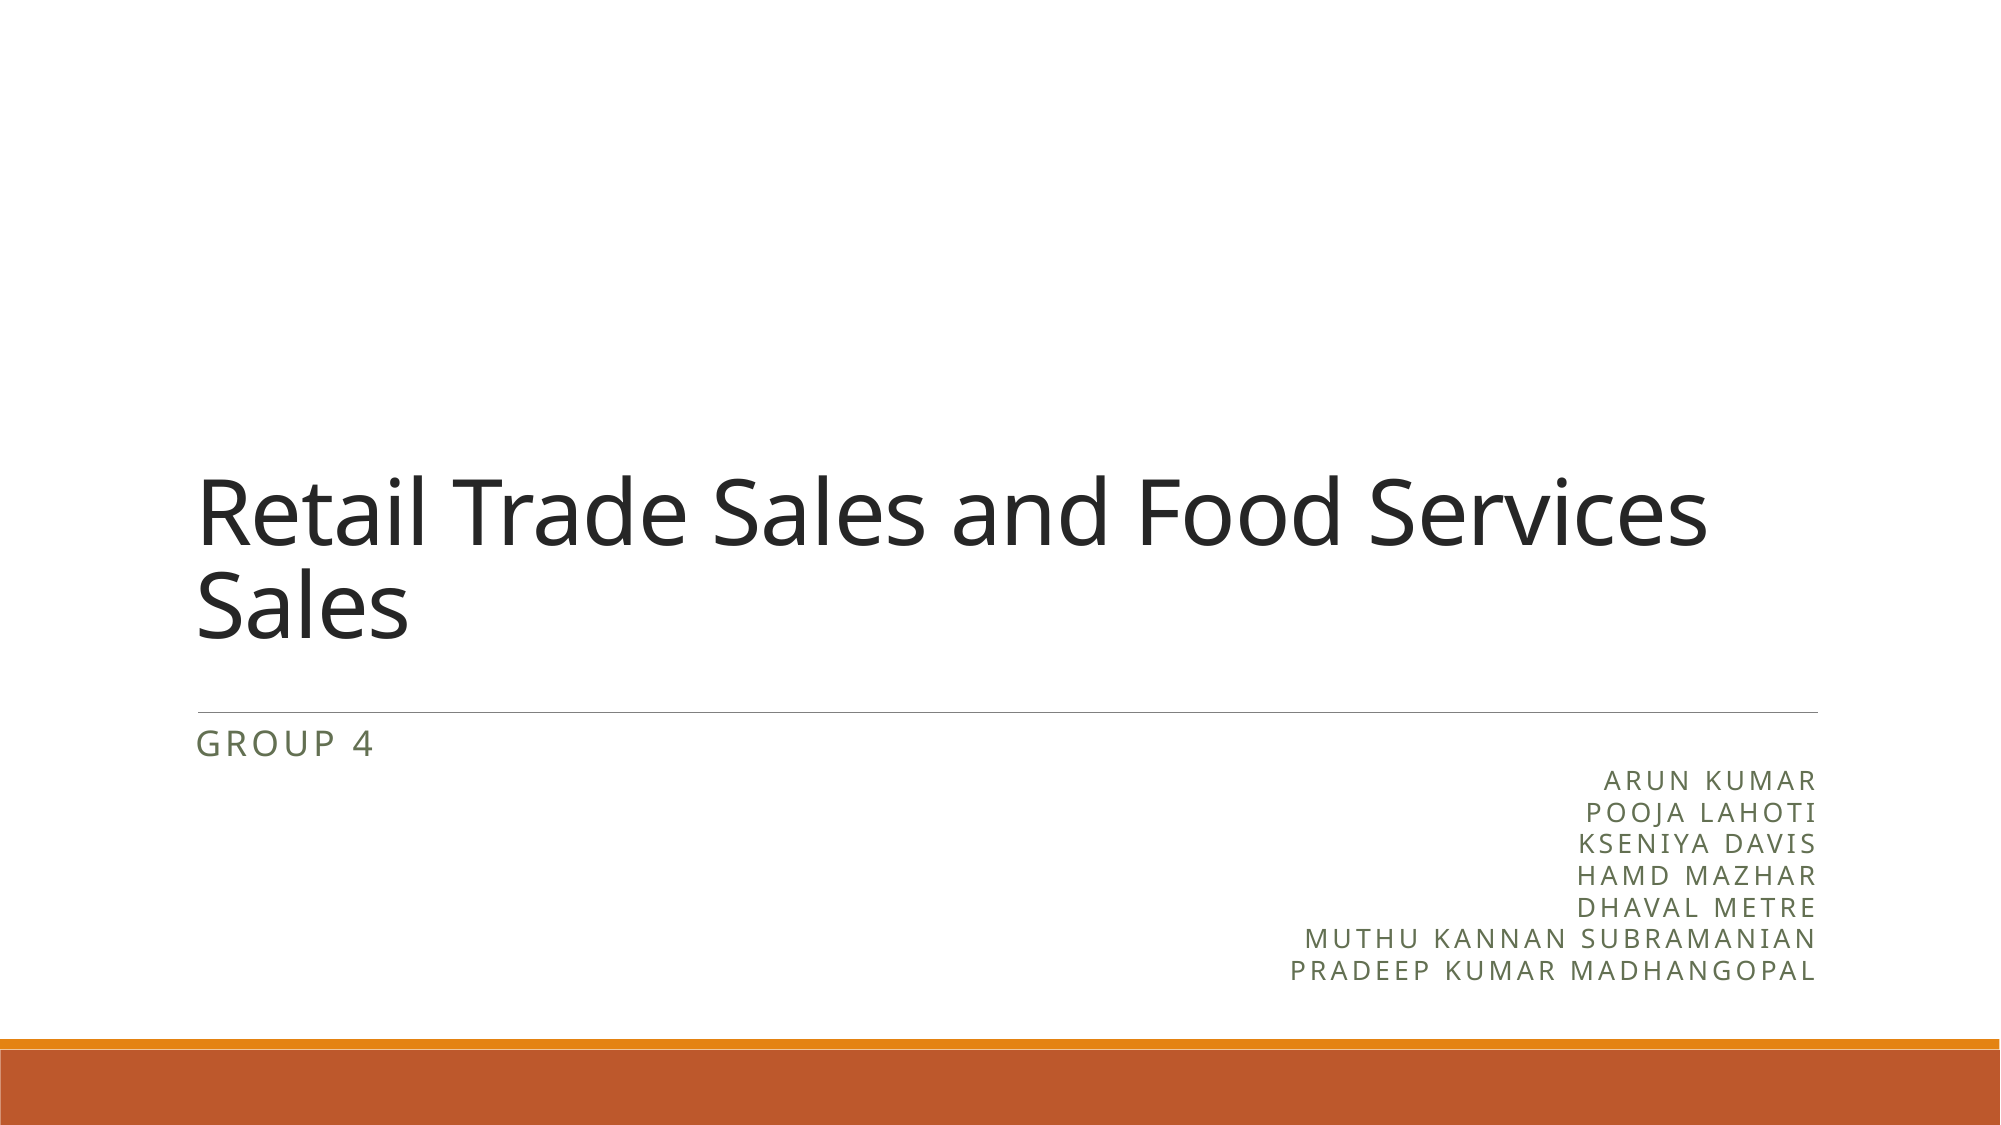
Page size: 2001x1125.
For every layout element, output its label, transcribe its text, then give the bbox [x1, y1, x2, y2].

subtitle Group 4 Arun Kumar Pooja Lahoti Kseniya Davis Hamd Mazhar Dhaval METRE Muthu Kannan Subramanian Pradeep Kumar Madhangopal [180, 718, 1830, 994]
title Retail Trade Sales and Food Services Sales [180, 124, 1830, 666]
